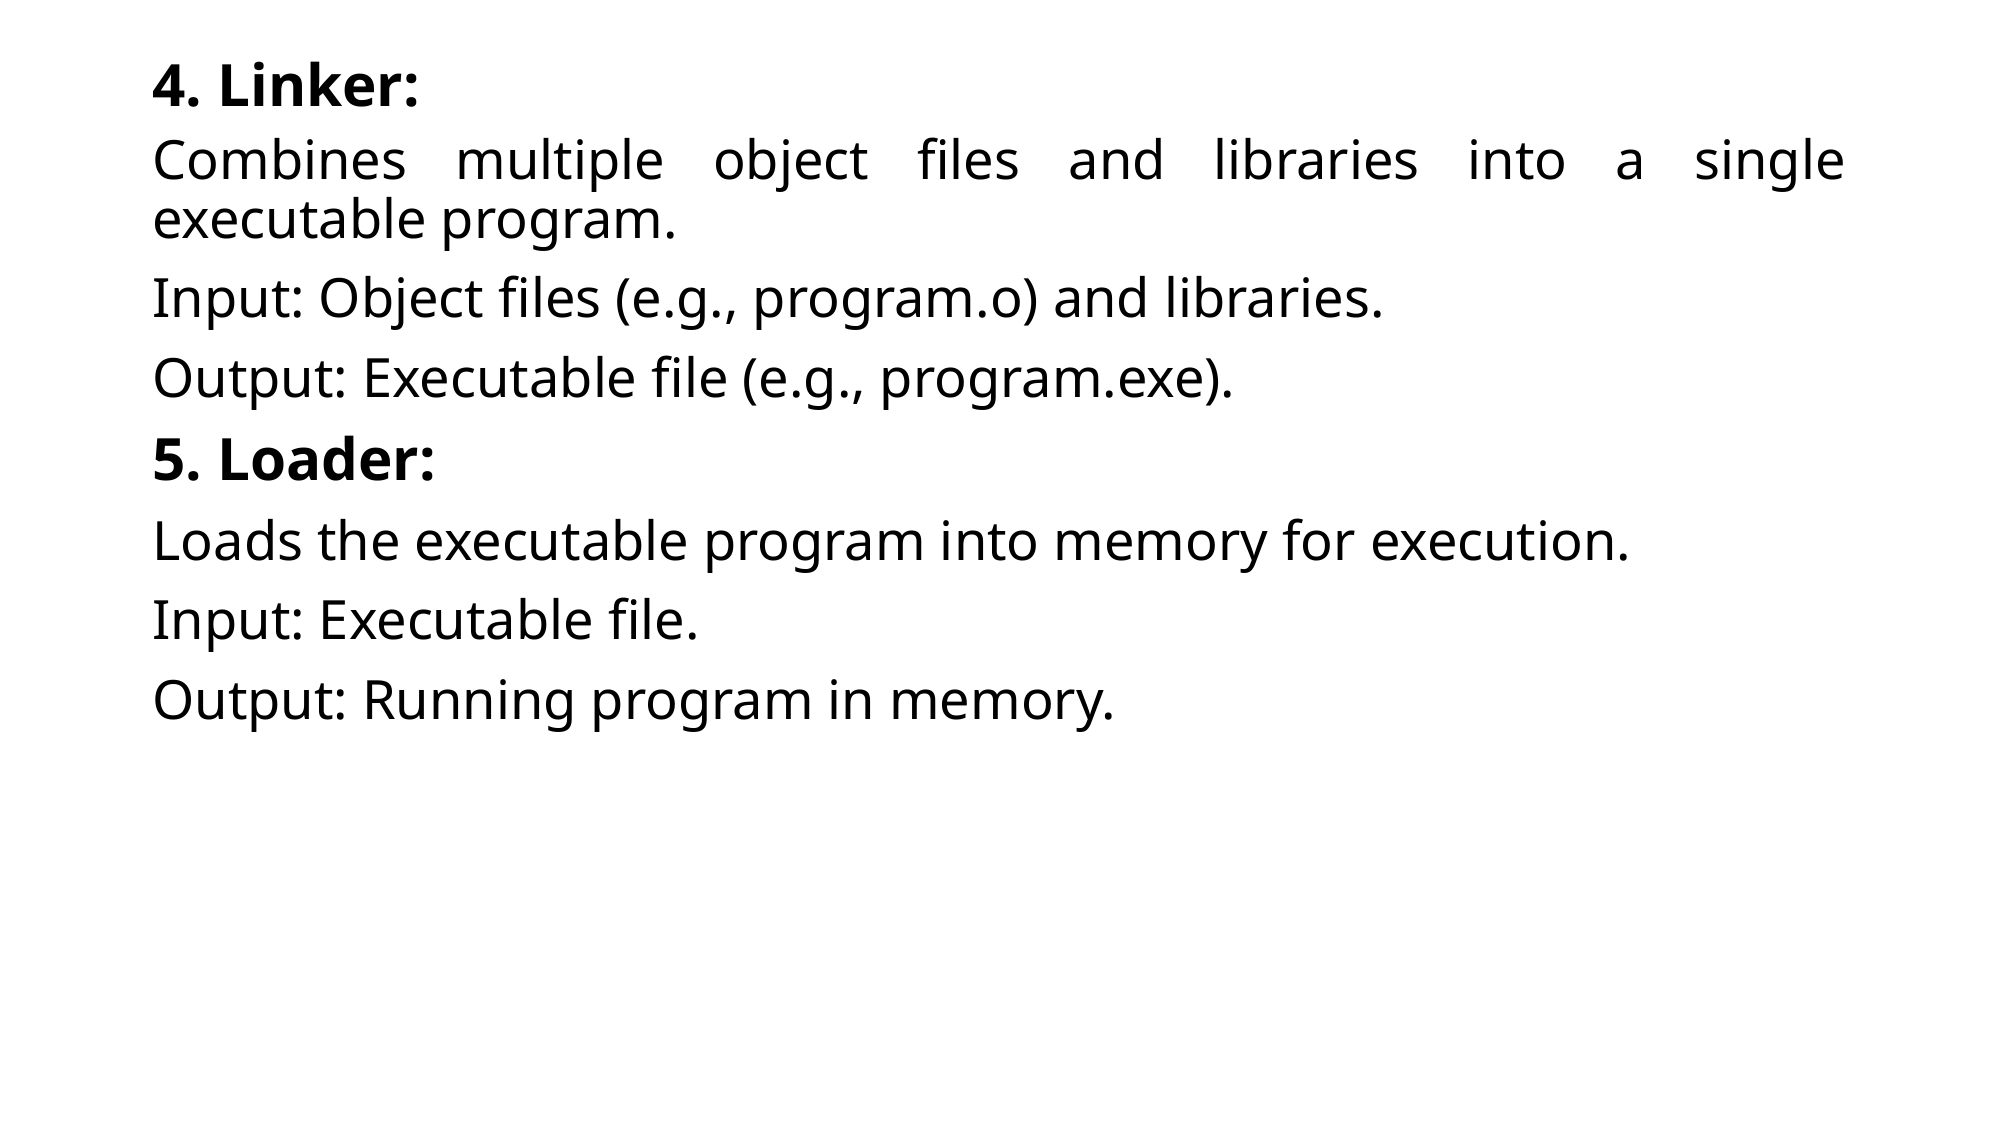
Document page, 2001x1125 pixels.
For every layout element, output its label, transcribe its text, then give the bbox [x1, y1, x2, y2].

title 4. Linker: [137, 16, 1863, 160]
list Combines multiple object files and libraries into a single executable program. Input: Object files (e.g., program.o) and libraries. Output: Executable file (e.g., program.exe). 5. Loader: Loads the executable program into memory for execution. Input: Executable file. Output: Running program in memory. [137, 160, 1863, 1014]
